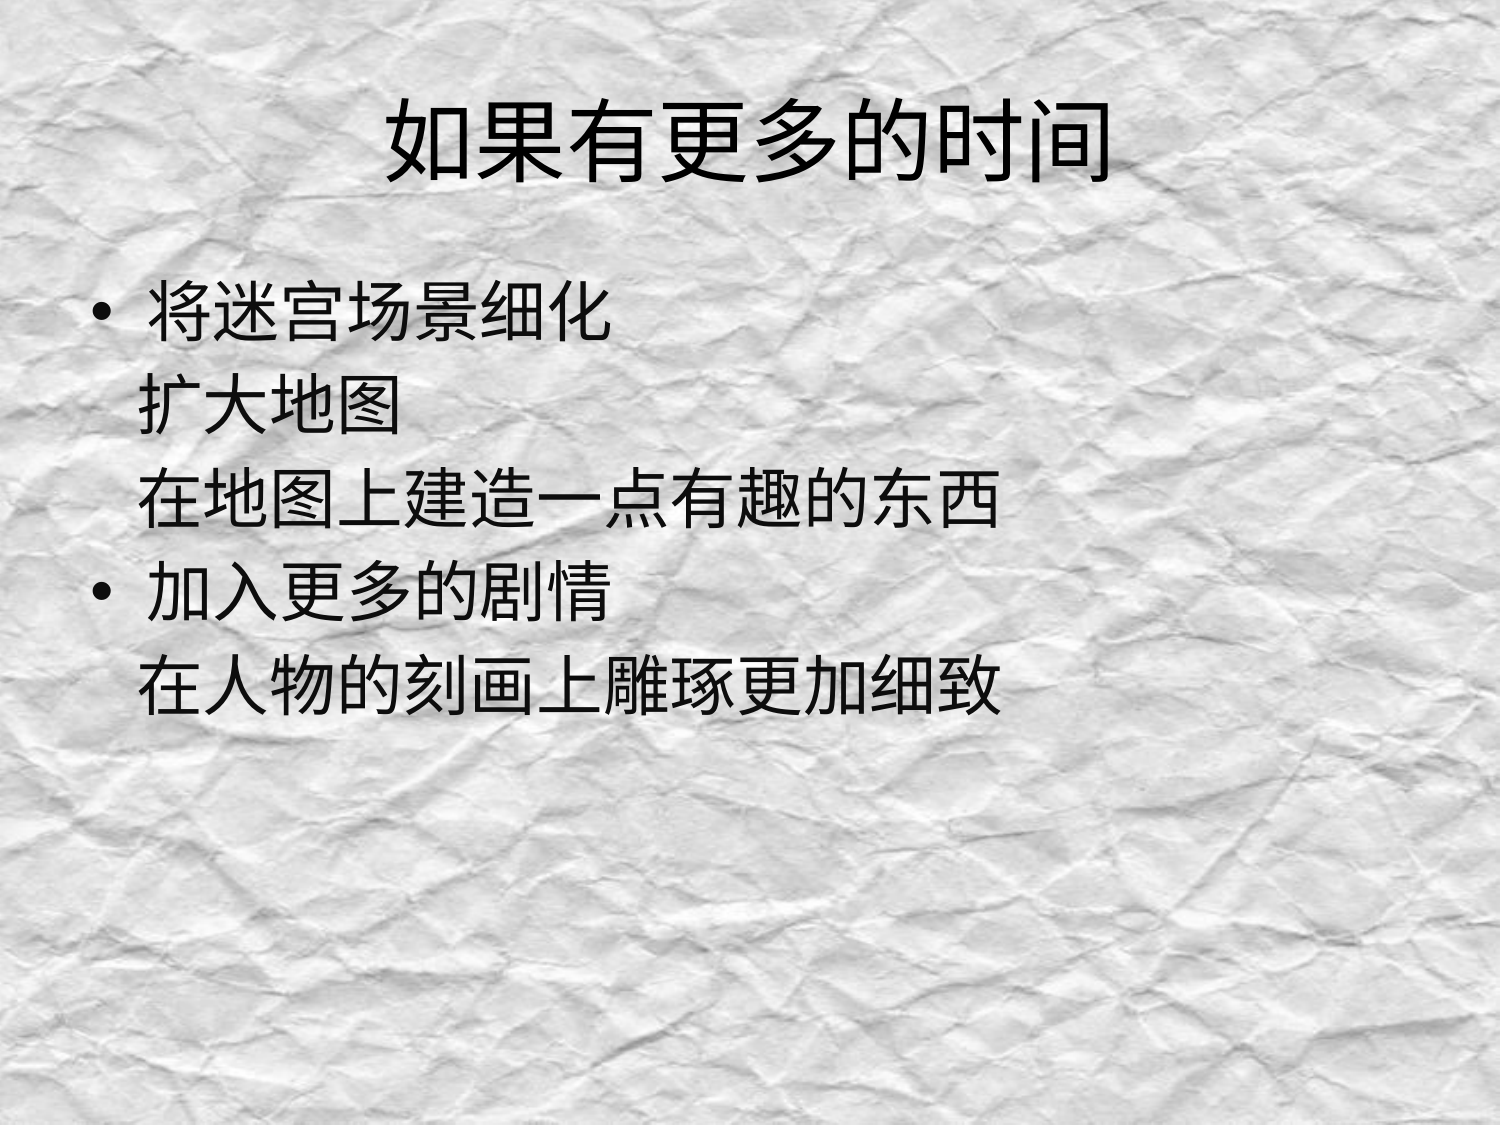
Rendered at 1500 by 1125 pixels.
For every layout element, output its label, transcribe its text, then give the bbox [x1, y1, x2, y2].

list 将迷宫场景细化 扩大地图 在地图上建造一点有趣的东西 加入更多的剧情 在人物的刻画上雕琢更加细致 [75, 262, 1425, 1005]
picture [0, 0, 1500, 1125]
title 如果有更多的时间 [75, 45, 1425, 233]
